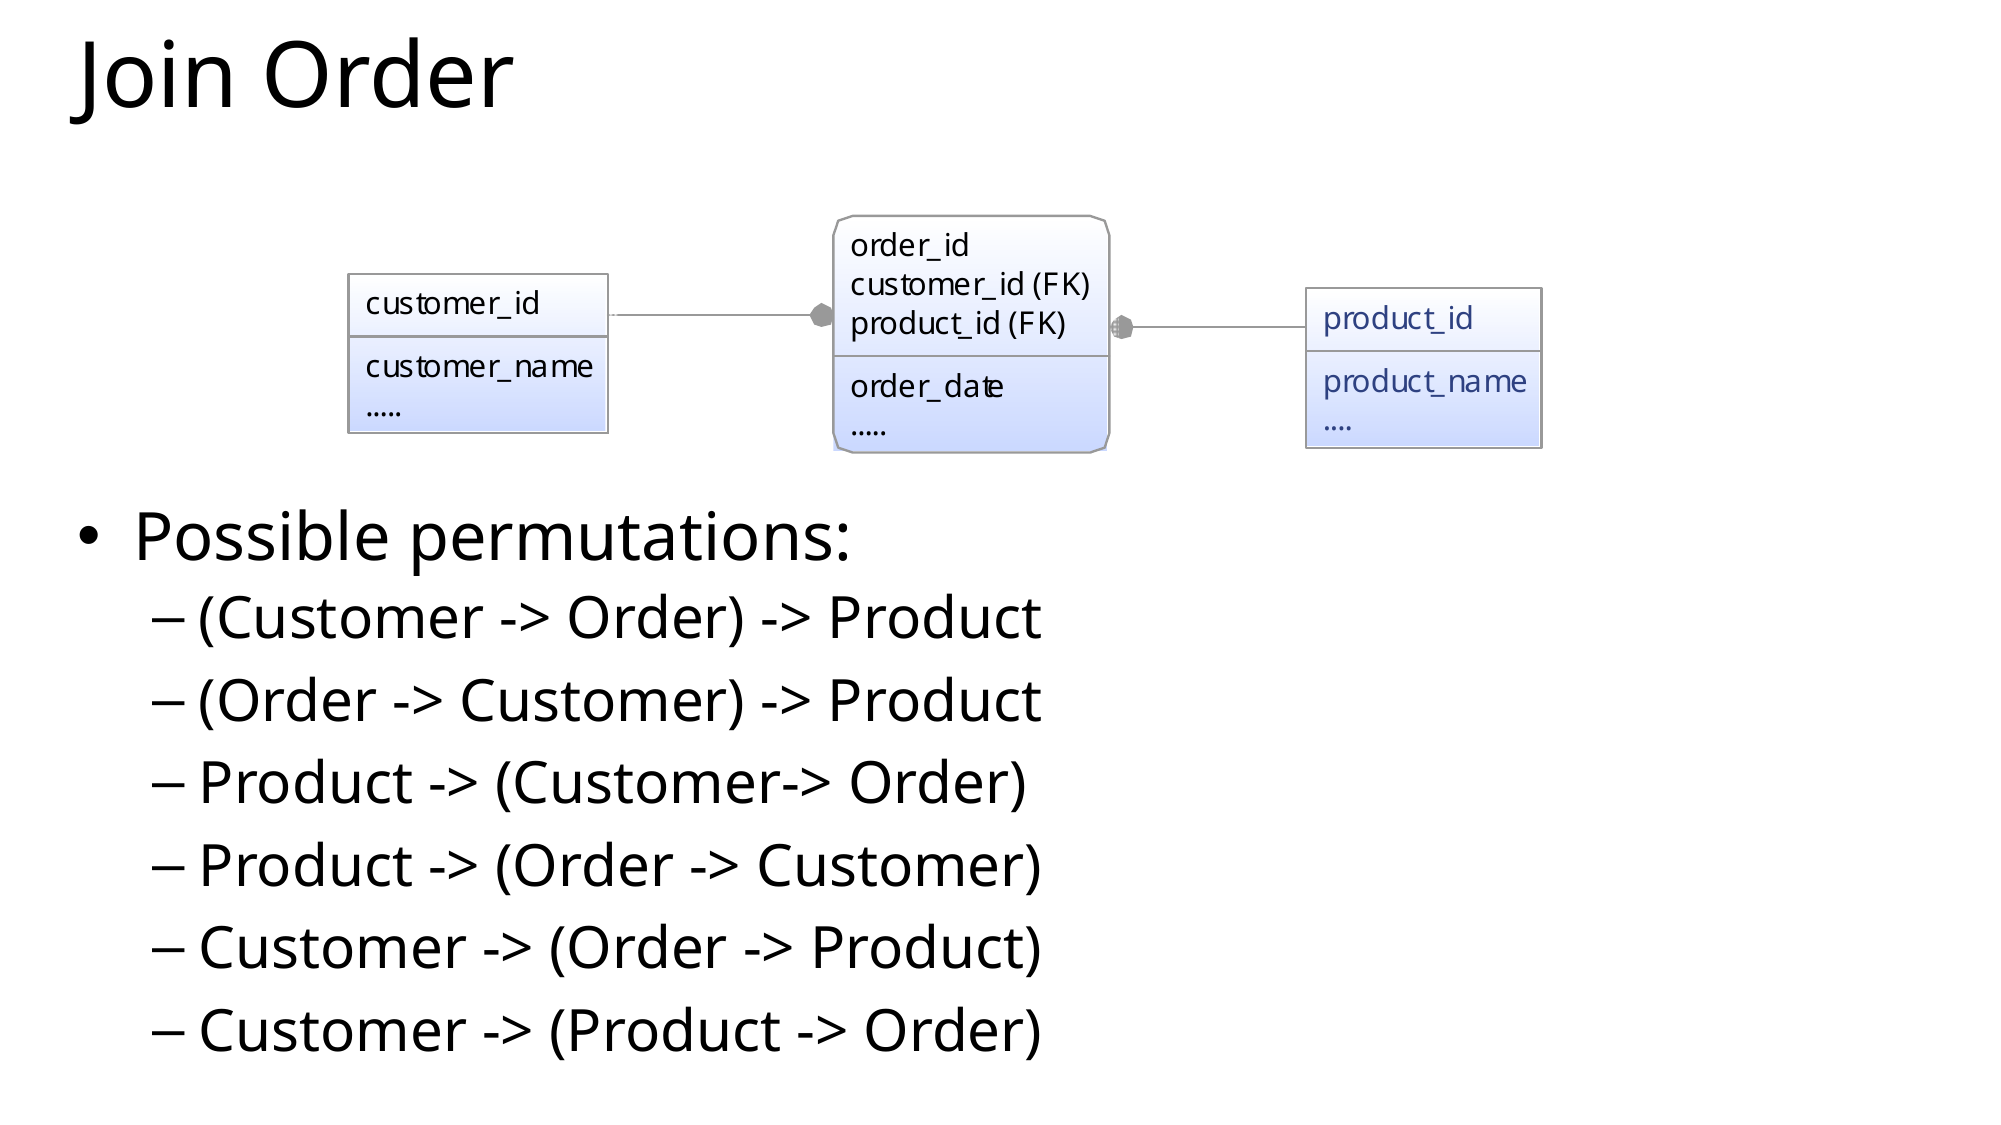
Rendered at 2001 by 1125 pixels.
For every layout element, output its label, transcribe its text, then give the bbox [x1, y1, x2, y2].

title Join Order [62, 29, 1953, 205]
picture [343, 169, 1552, 463]
list Possible permutations: (Customer -> Order) -> Product (Order -> Customer) -> Product Product -> (Customer-> Order) Product -> (Order -> Customer) Customer -> (Order -> Product) Customer -> (Product -> Order) [62, 486, 1953, 1054]
